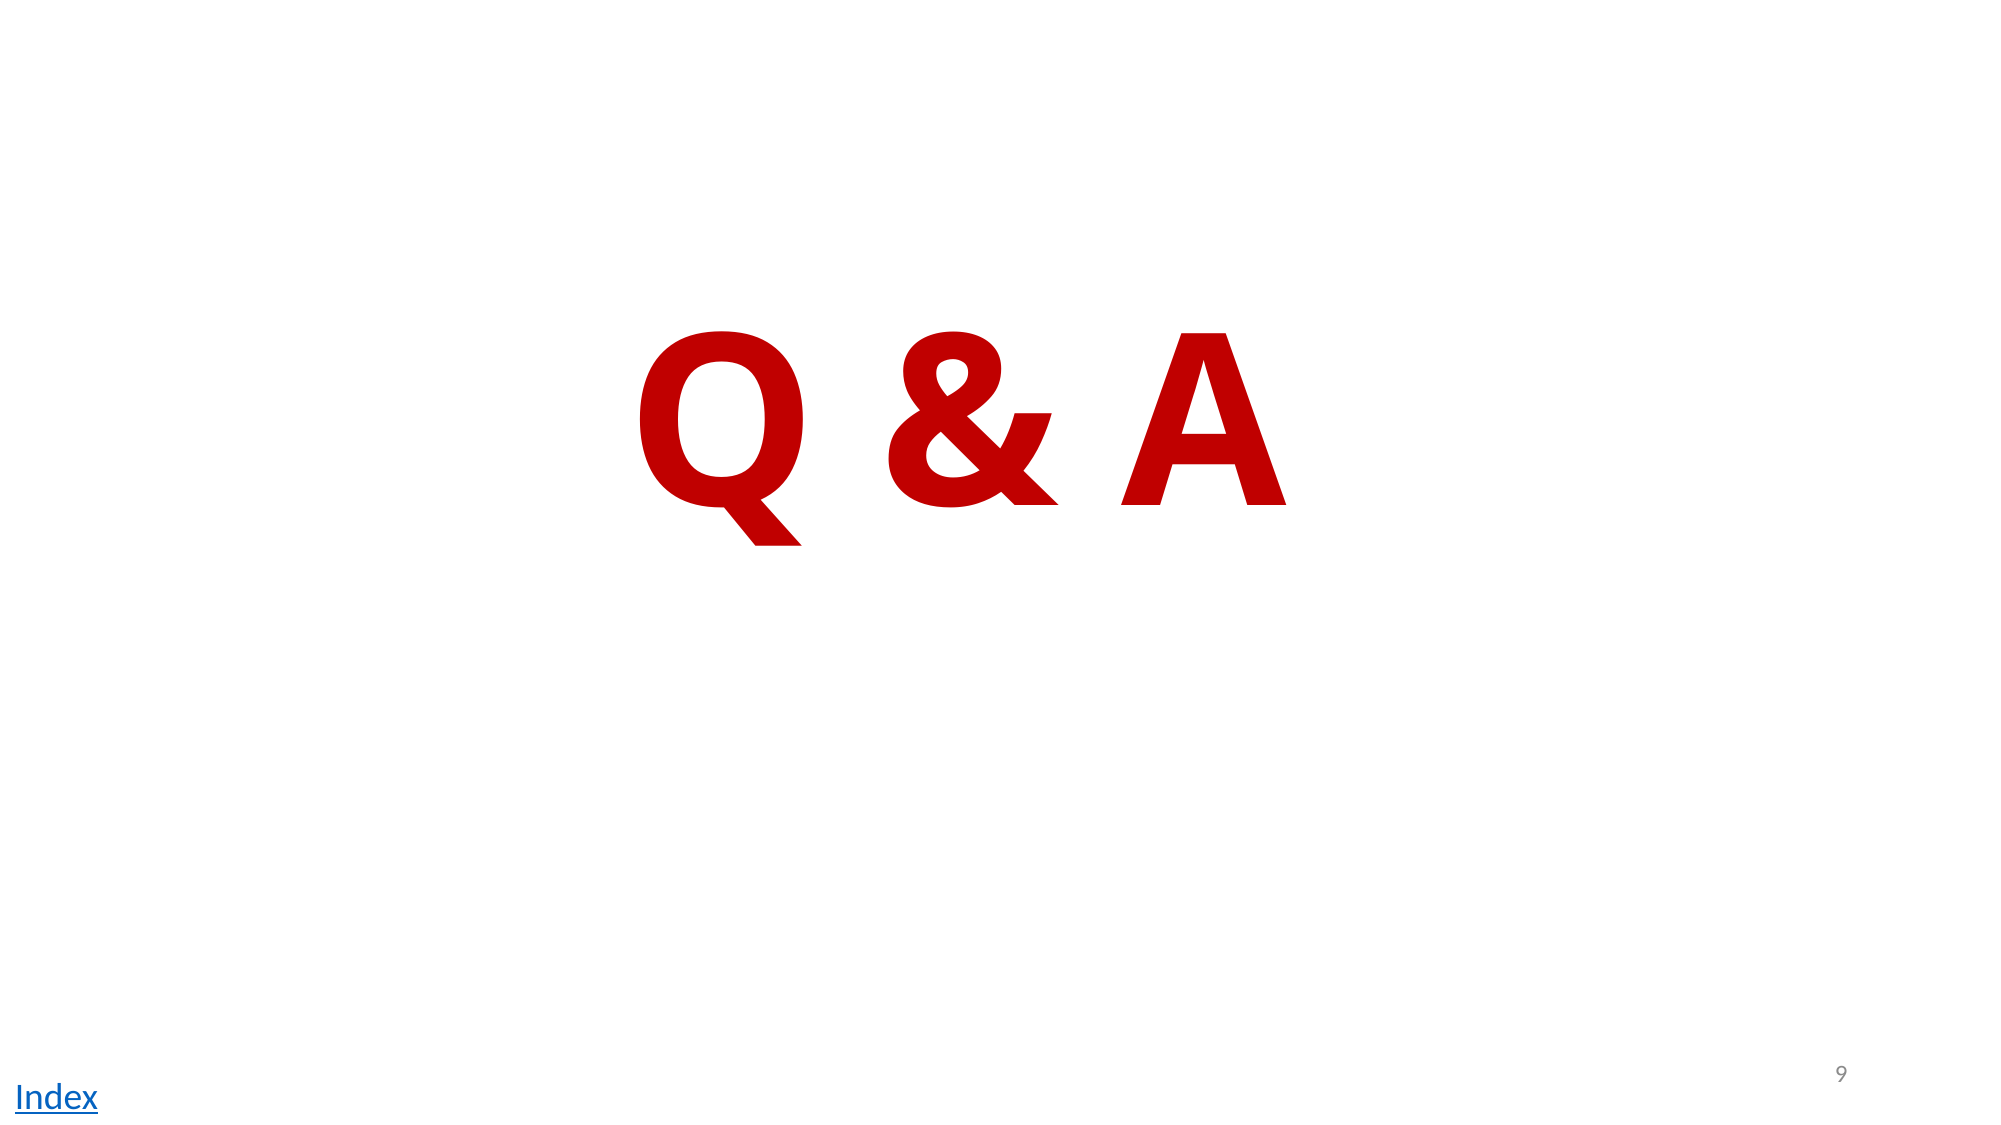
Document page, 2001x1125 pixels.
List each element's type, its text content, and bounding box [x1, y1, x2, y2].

slide_number 9 [1412, 1042, 1863, 1103]
text_box Index [0, 1064, 178, 1125]
title Q & A [160, 377, 1753, 479]
